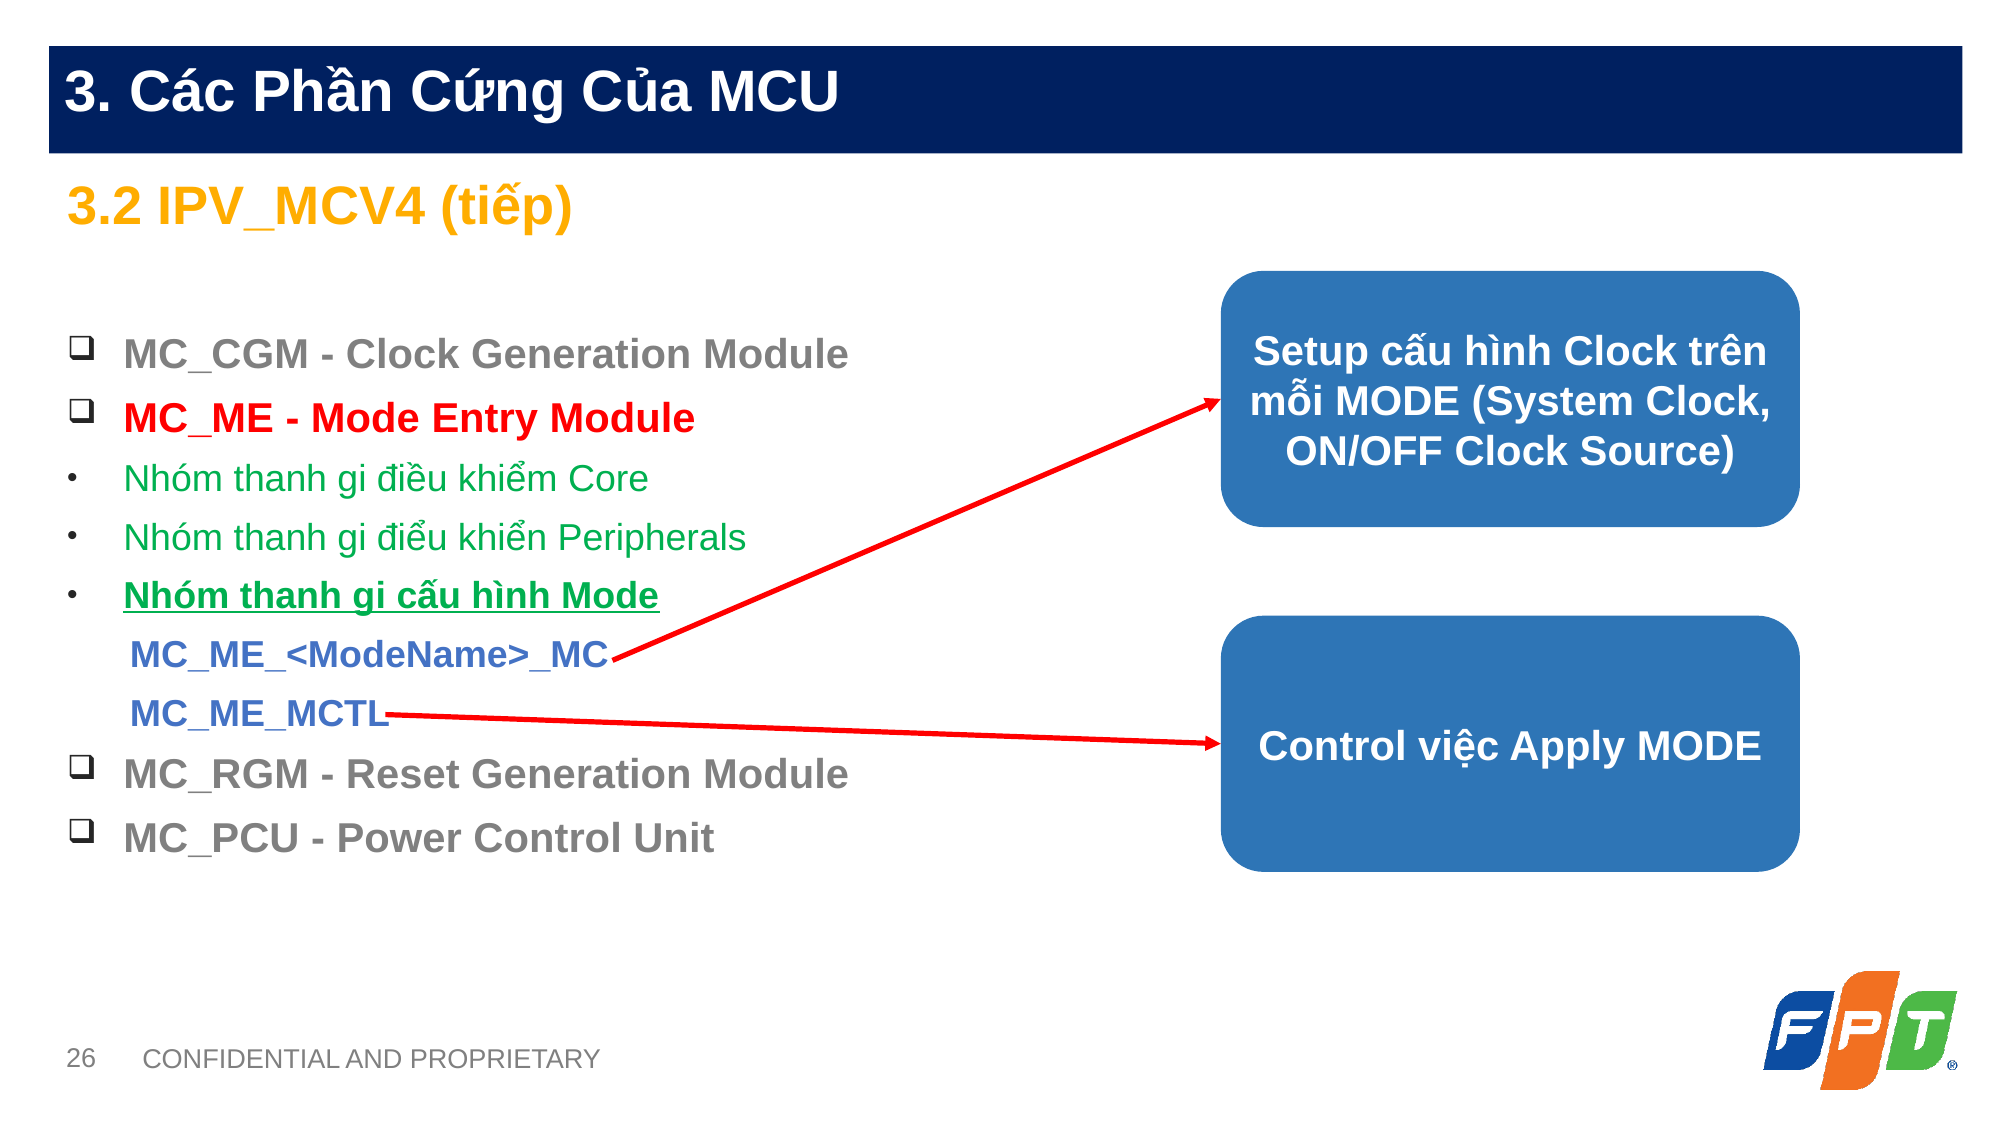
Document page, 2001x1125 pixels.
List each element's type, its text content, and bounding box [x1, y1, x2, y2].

picture [1760, 970, 1958, 1091]
text_box Control việc Apply MODE [1218, 613, 1803, 874]
list 3.2 IPV_MCV4 (tiếp) MC_CGM - Clock Generation Module MC_ME - Mode Entry Module Nhóm thanh gi điều khiểm Core Nhóm thanh gi điểu khiển Peripherals Nhóm thanh gi cấu hình Mode MC_ME_<ModeName>_MC MC_ME_MCTL MC_RGM - Reset Generation Module MC_PCU - Power Control Unit [52, 162, 1961, 961]
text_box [385, 714, 1221, 744]
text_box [612, 398, 1222, 661]
text_box Setup cấu hình Clock trên mỗi MODE (System Clock, ON/OFF Clock Source) [1218, 268, 1803, 530]
